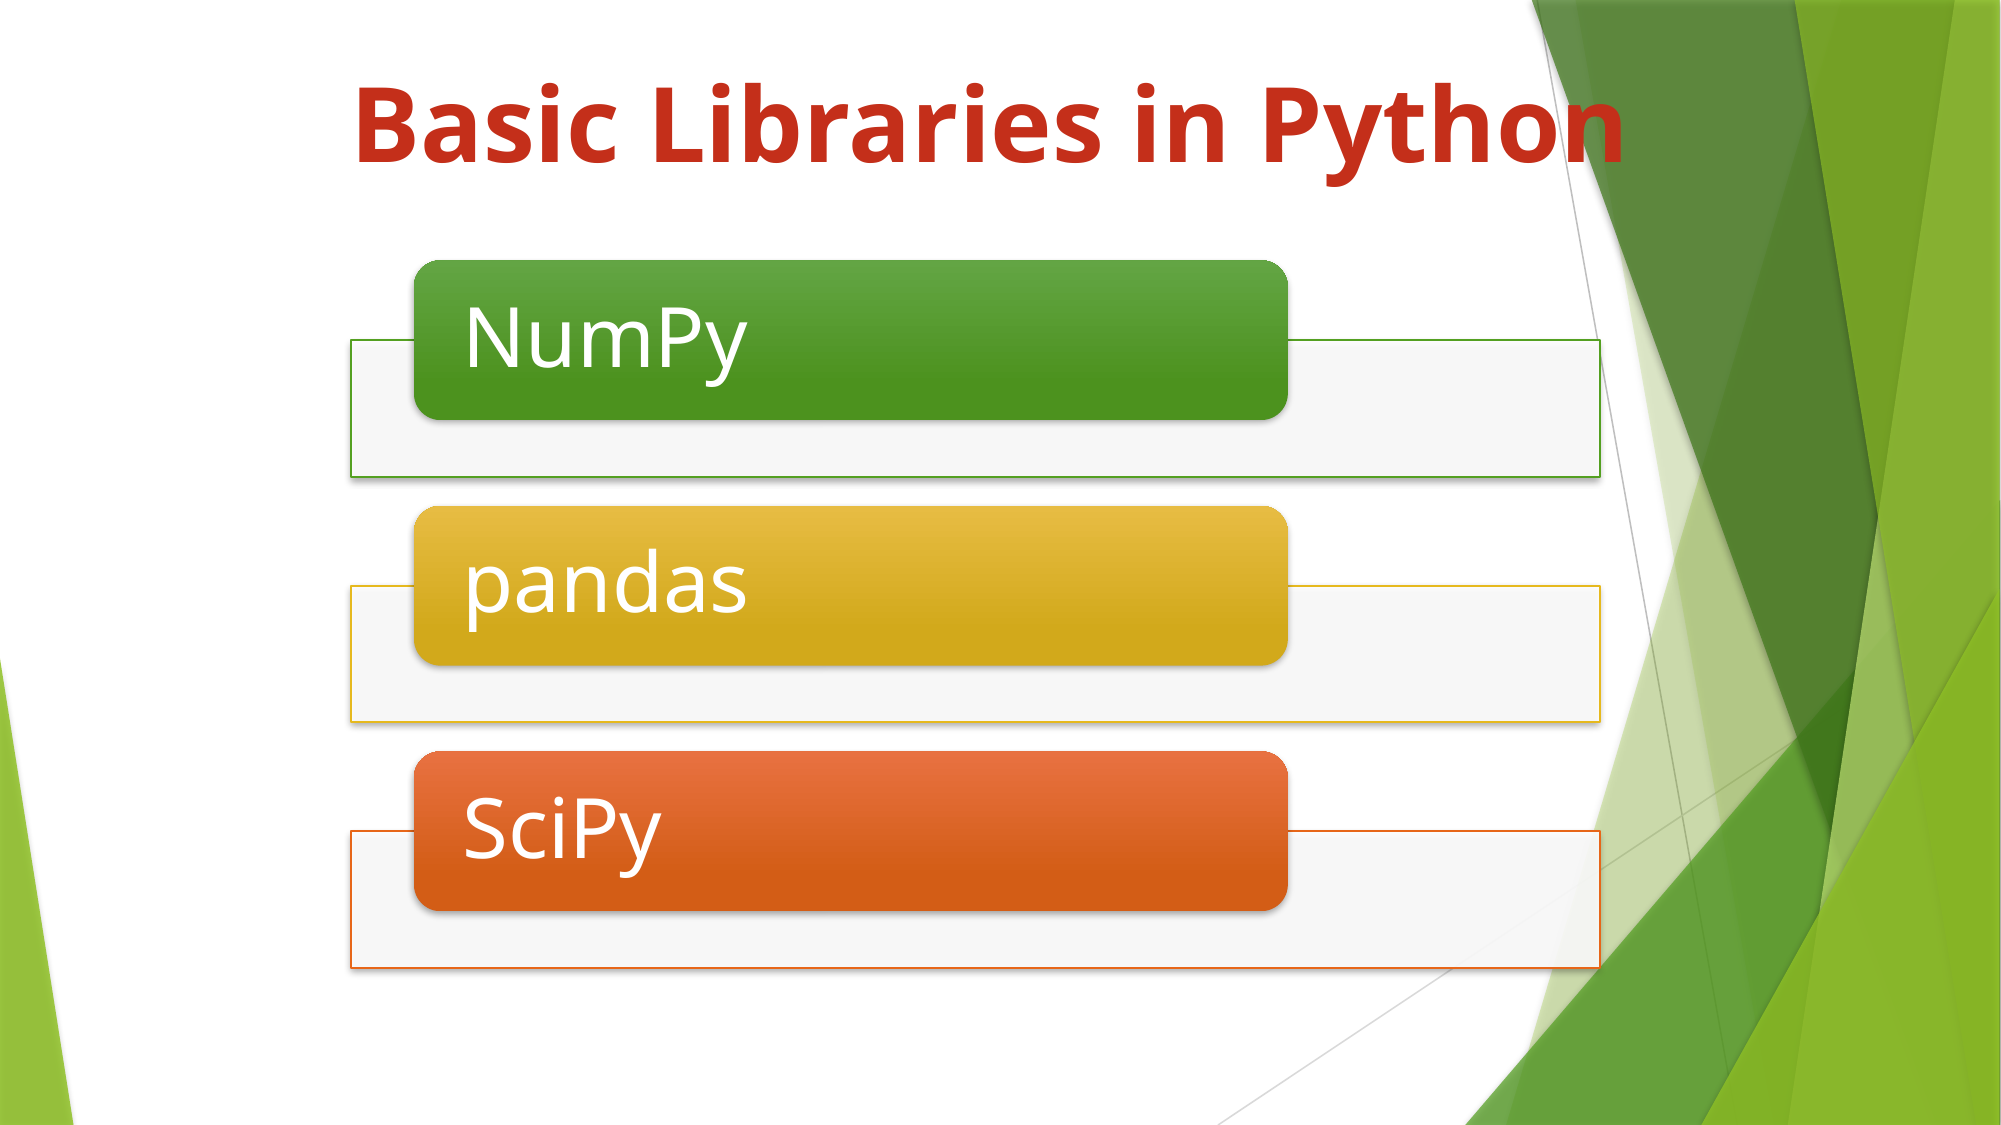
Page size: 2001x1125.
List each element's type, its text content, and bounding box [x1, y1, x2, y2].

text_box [350, 252, 1601, 976]
text_box Basic Libraries in Python [0, 50, 1991, 191]
